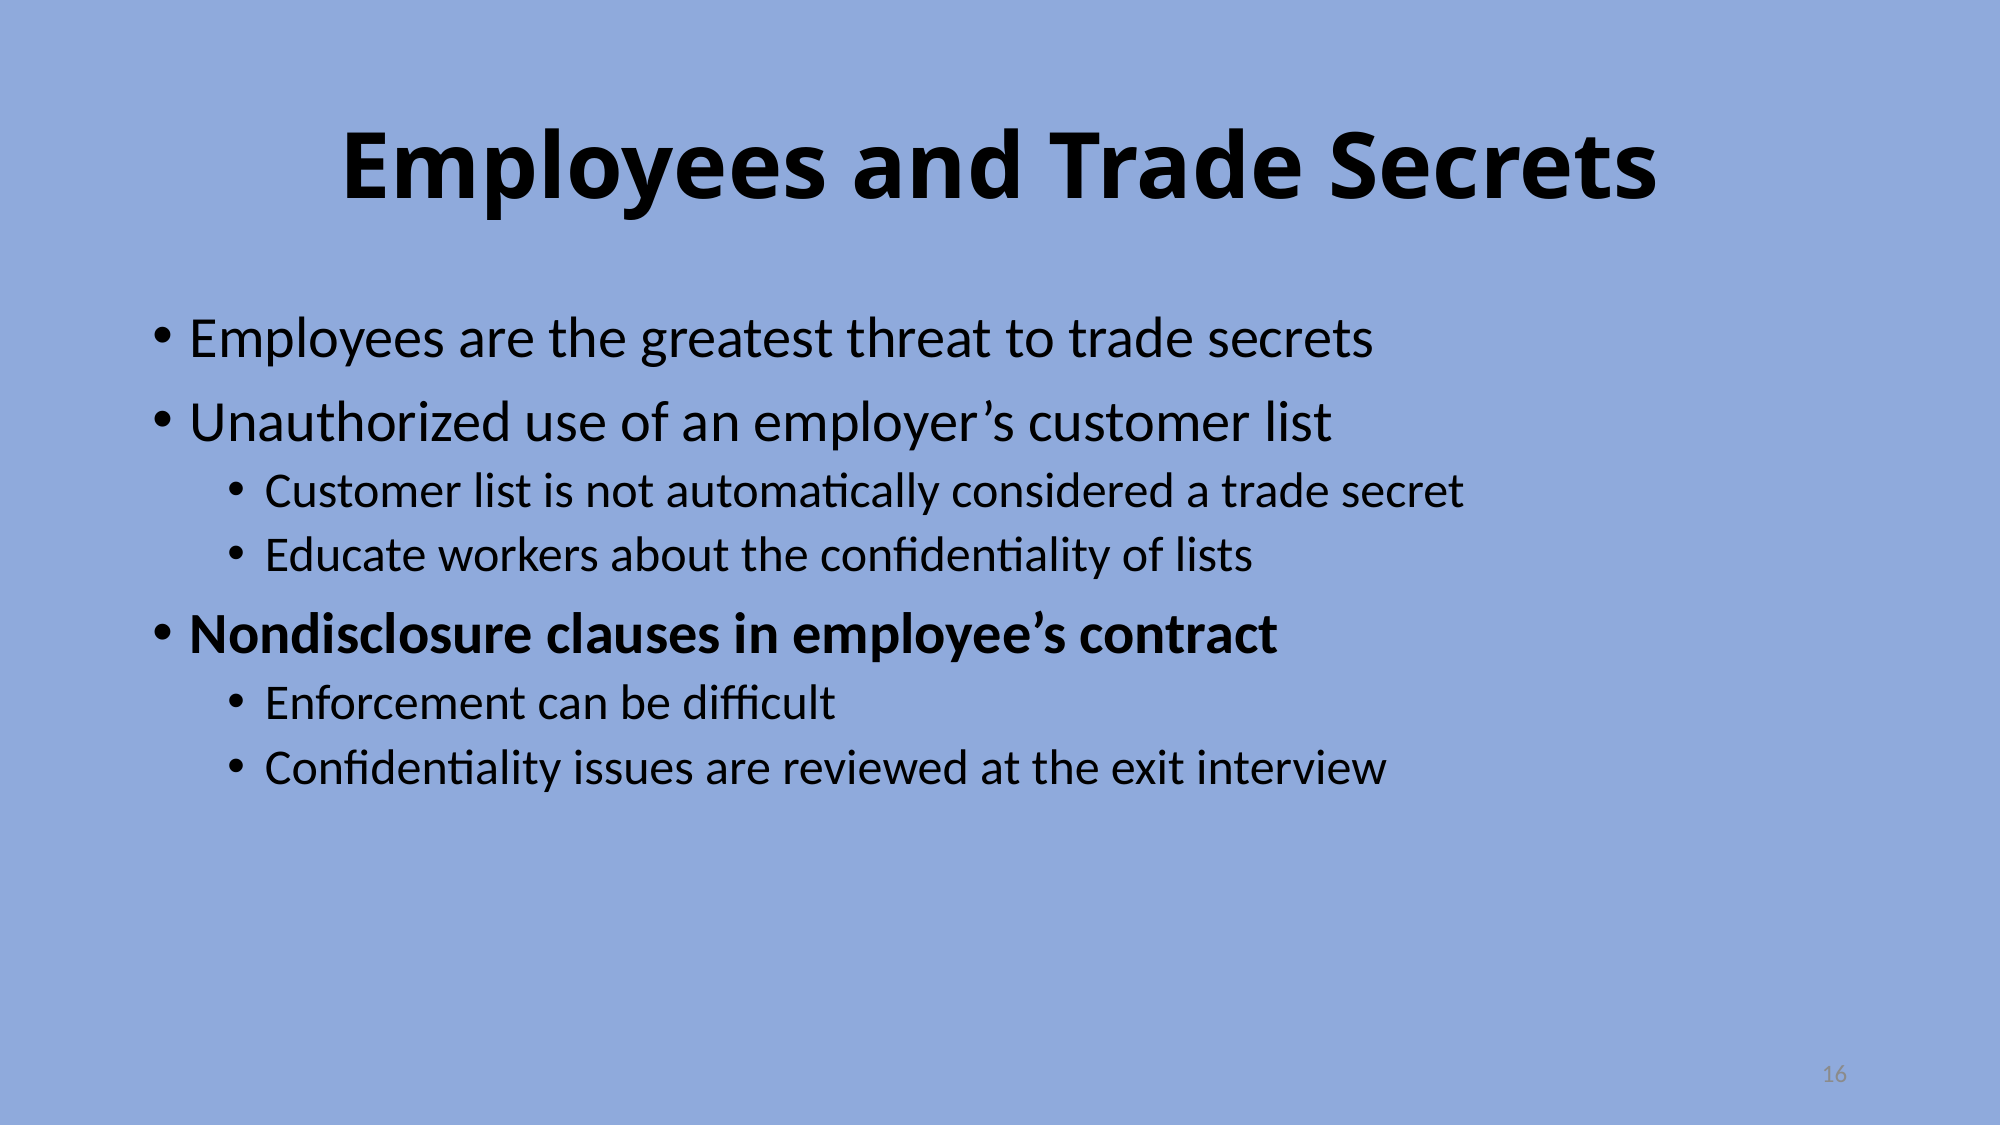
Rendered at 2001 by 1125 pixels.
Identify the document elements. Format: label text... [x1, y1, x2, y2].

title Employees and Trade Secrets [137, 59, 1863, 278]
slide_number 16 [1412, 1042, 1863, 1103]
list Employees are the greatest threat to trade secrets Unauthorized use of an employer’s customer list Customer list is not automatically considered a trade secret Educate workers about the confidentiality of lists Nondisclosure clauses in employee’s contract Enforcement can be difficult Confidentiality issues are reviewed at the exit interview [137, 299, 1863, 1014]
